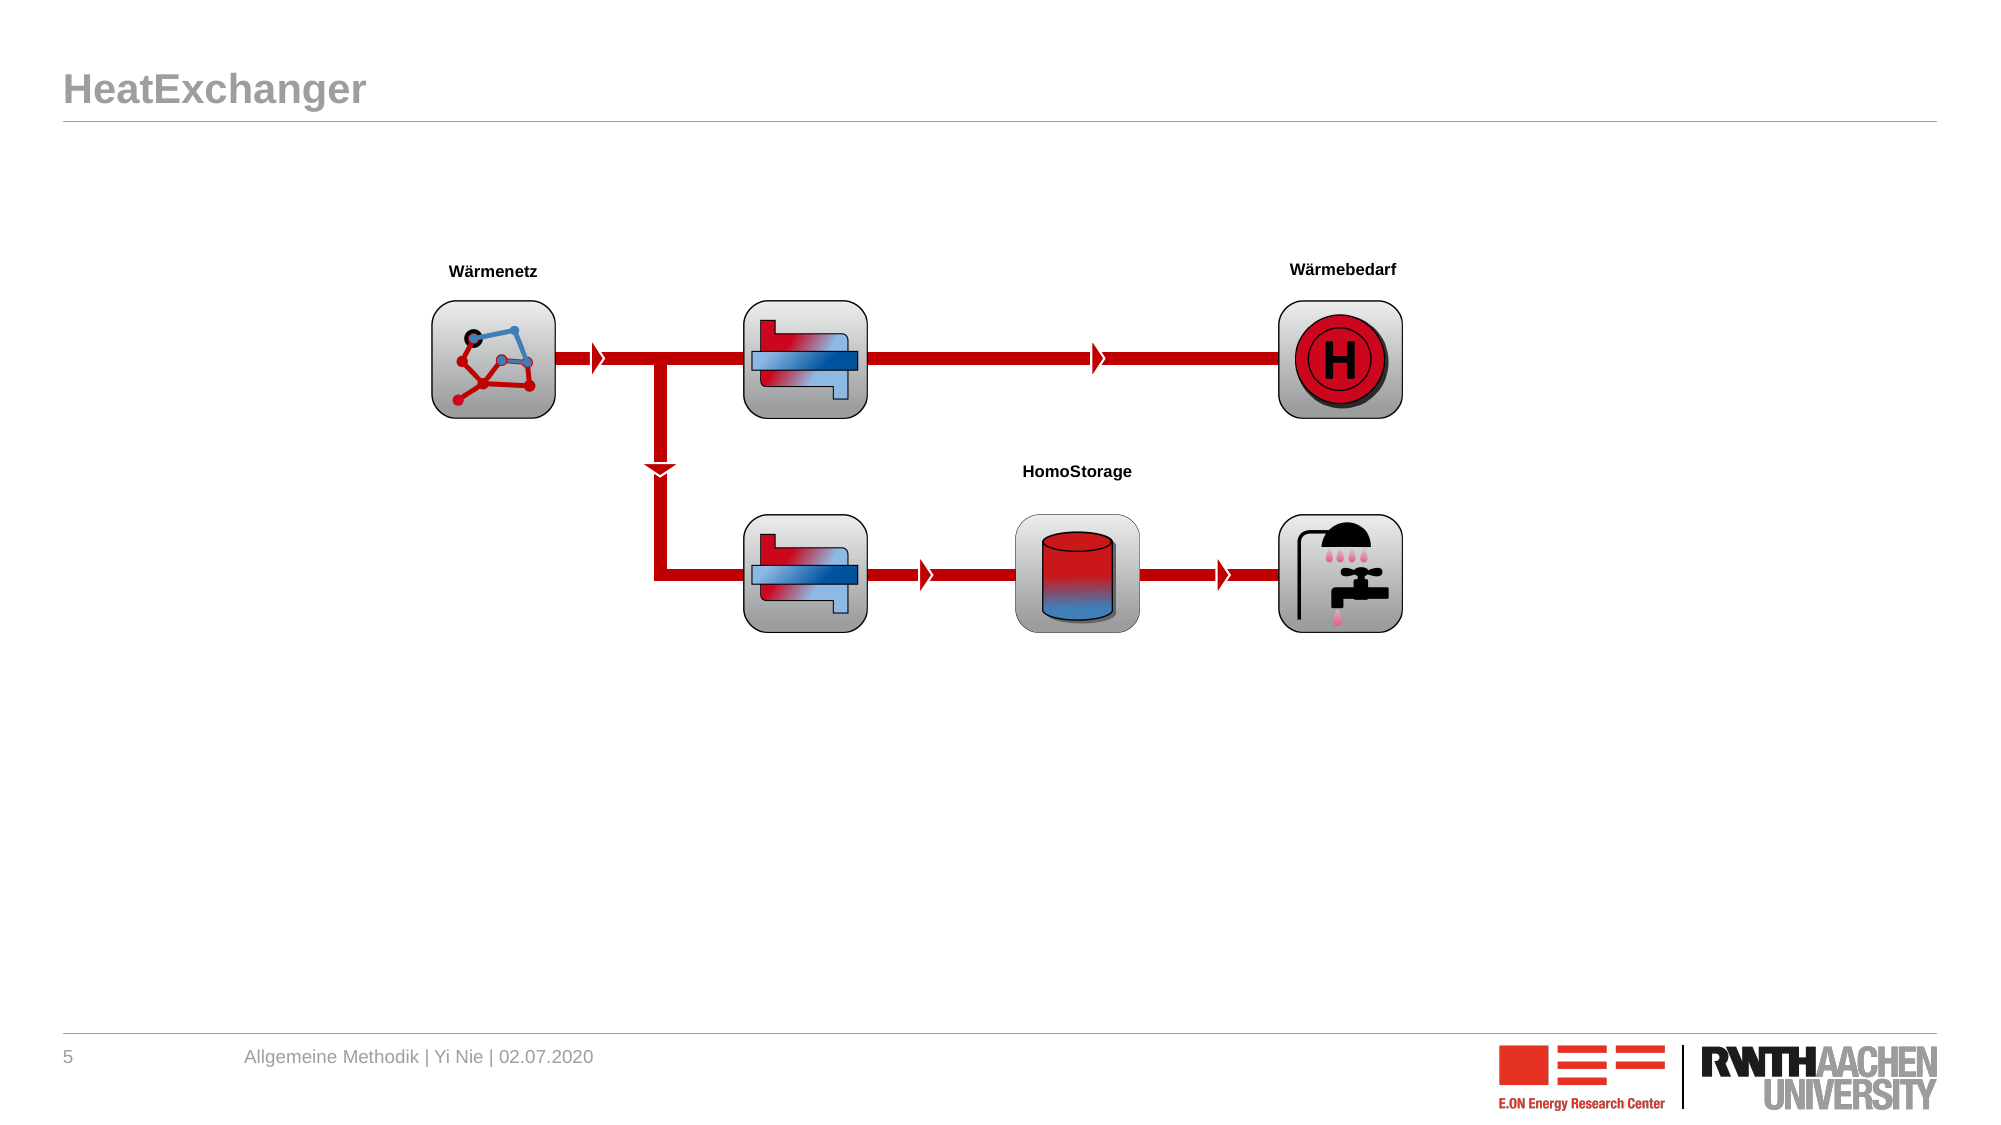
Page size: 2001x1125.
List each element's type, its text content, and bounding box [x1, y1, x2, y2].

picture [1498, 1045, 1665, 1112]
text_box [1090, 359, 1106, 382]
text_box HomoStorage [1022, 460, 1133, 482]
text_box [589, 359, 605, 382]
text_box [918, 551, 934, 575]
picture [1702, 1046, 1937, 1111]
picture [1278, 300, 1403, 419]
picture [1278, 514, 1403, 633]
text_box [661, 462, 684, 478]
text_box [589, 334, 606, 358]
picture [431, 300, 556, 419]
text_box Wärmebedarf [1289, 258, 1397, 279]
picture [1015, 514, 1140, 633]
text_box [1215, 576, 1231, 599]
text_box [636, 462, 660, 478]
text_box Wärmenetz [448, 260, 539, 281]
picture [743, 514, 868, 633]
text_box [1215, 551, 1231, 575]
text_box [918, 576, 933, 599]
picture [743, 300, 868, 419]
title HeatExchanger [63, 23, 1937, 113]
text_box [1090, 334, 1106, 358]
